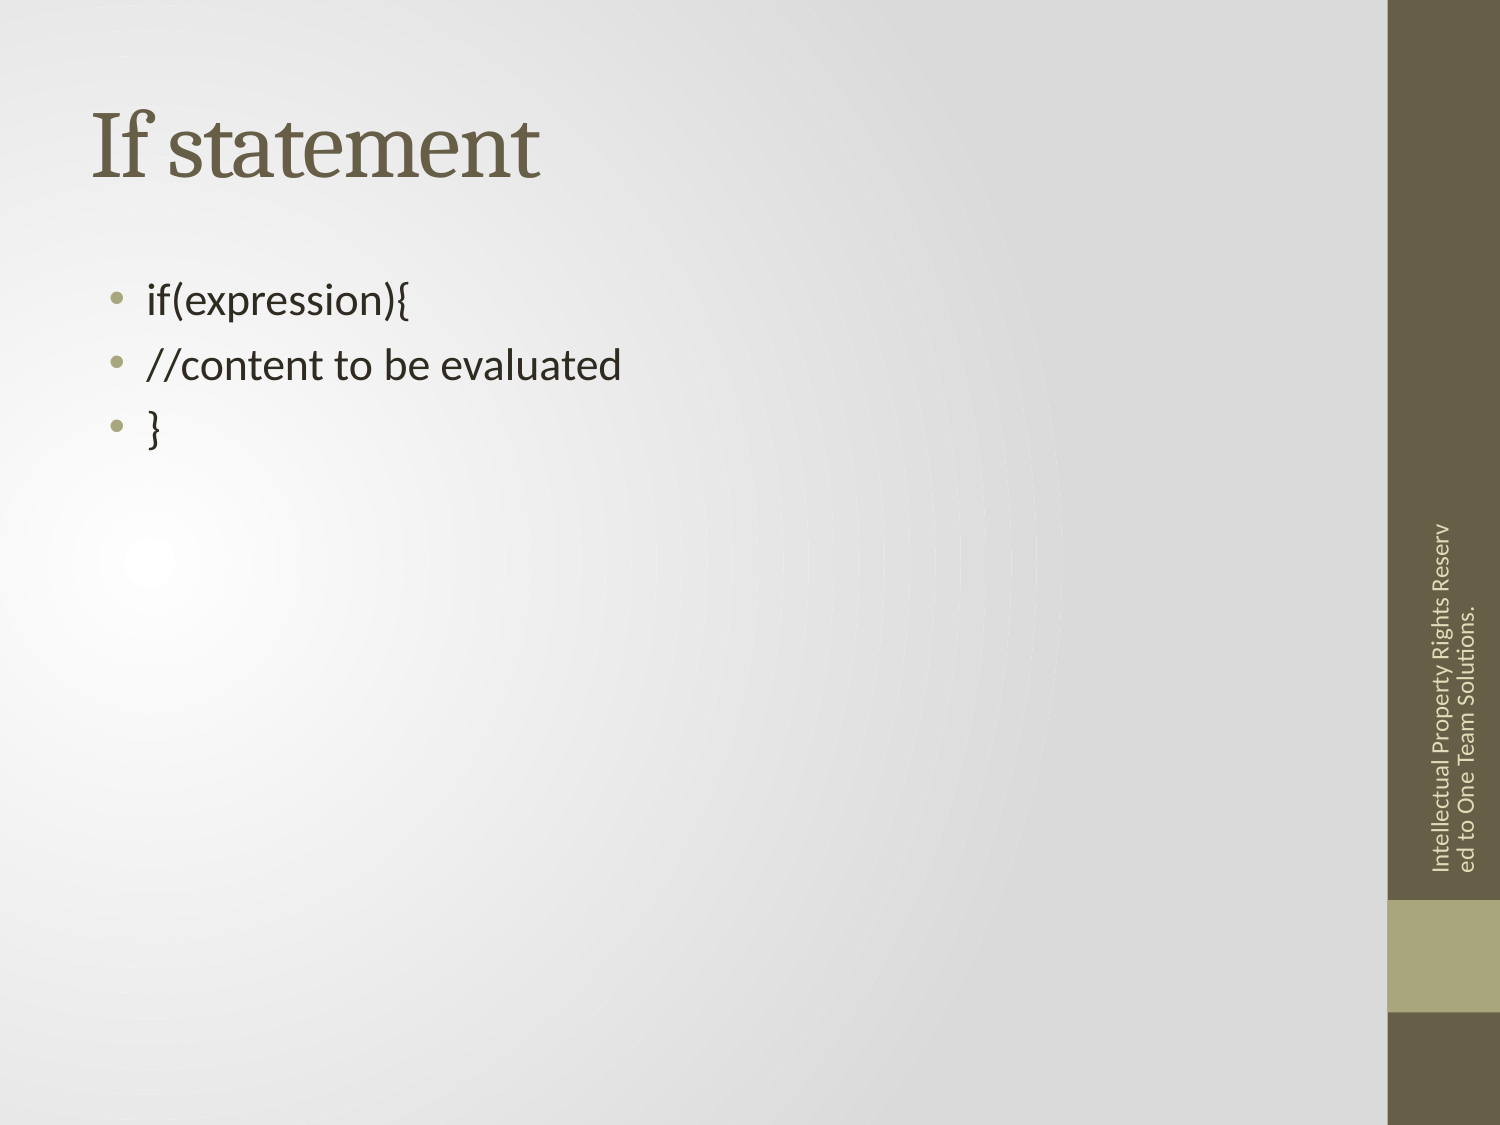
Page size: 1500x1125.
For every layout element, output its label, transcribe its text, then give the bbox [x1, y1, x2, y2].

footer Intellectual Property Rights Reserved to One Team Solutions. [1408, 500, 1469, 889]
list if(expression){ //content to be evaluated } [75, 262, 1325, 1050]
title If statement [75, 45, 1325, 233]
